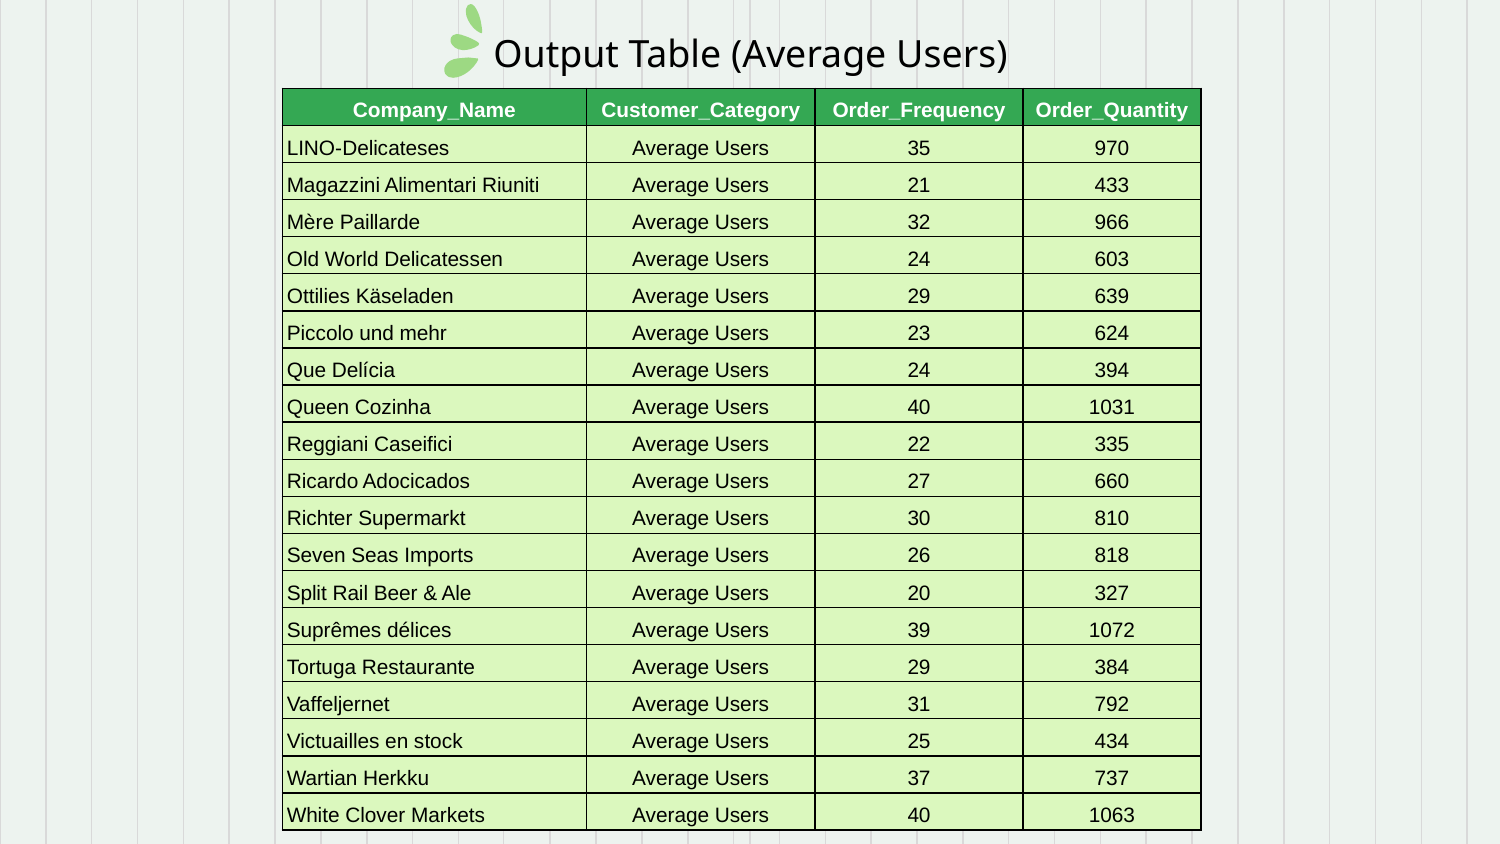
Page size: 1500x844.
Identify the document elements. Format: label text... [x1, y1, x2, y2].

table_cell Richter Supermarkt [283, 497, 586, 533]
table_cell Piccolo und mehr [283, 312, 586, 347]
table_cell Old World Delicatessen [283, 237, 586, 273]
table_header Order_Frequency [816, 109, 1022, 125]
table_cell Ottilies Käseladen [283, 274, 586, 310]
table_cell Average Users [587, 757, 814, 792]
table_cell Average Users [587, 237, 814, 273]
table_header Customer_Category [587, 109, 814, 125]
table_cell Suprêmes délices [283, 608, 586, 644]
table_cell 35 [816, 126, 1022, 162]
table_cell Tortuga Restaurante [283, 645, 586, 681]
table_cell 639 [1024, 274, 1200, 310]
table_cell 624 [1024, 312, 1200, 347]
table_cell Average Users [587, 719, 814, 755]
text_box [445, 1, 483, 81]
table_cell Average Users [587, 274, 814, 310]
table_cell Victuailles en stock [283, 719, 586, 755]
table_cell 29 [816, 274, 1022, 310]
table_cell Average Users [587, 163, 814, 199]
table_cell White Clover Markets [283, 794, 586, 829]
table_cell 31 [816, 682, 1022, 718]
table_cell Average Users [587, 126, 814, 162]
table_cell 21 [816, 163, 1022, 199]
table_cell Wartian Herkku [283, 757, 586, 792]
table_cell 24 [816, 237, 1022, 273]
table_cell 29 [816, 645, 1022, 681]
table_cell LINO-Delicateses [283, 126, 586, 162]
table_cell Average Users [587, 645, 814, 681]
table_cell 24 [816, 349, 1022, 384]
table_cell Average Users [587, 349, 814, 384]
table_cell 433 [1024, 163, 1200, 199]
table_cell 1063 [1024, 794, 1200, 829]
table_cell Que Delícia [283, 349, 586, 384]
table_cell Average Users [587, 200, 814, 236]
table_cell Seven Seas Imports [283, 534, 586, 570]
table_cell Queen Cozinha [283, 386, 586, 421]
table_cell 737 [1024, 757, 1200, 792]
table_cell 335 [1024, 423, 1200, 459]
table_cell Split Rail Beer & Ale [283, 571, 586, 607]
table_cell 20 [816, 571, 1022, 607]
table_cell 327 [1024, 571, 1200, 607]
table_cell 32 [816, 200, 1022, 236]
table_cell Average Users [587, 423, 814, 459]
table_cell 792 [1024, 682, 1200, 718]
table_cell 27 [816, 460, 1022, 496]
table_header Company_Name [283, 89, 586, 125]
table_cell Average Users [587, 794, 814, 829]
table_cell 660 [1024, 460, 1200, 496]
table_header Order_Quantity [1024, 89, 1200, 125]
table_cell 818 [1024, 534, 1200, 570]
table_cell 26 [816, 534, 1022, 570]
table_cell 25 [816, 719, 1022, 755]
table_cell Average Users [587, 534, 814, 570]
table_cell 1072 [1024, 608, 1200, 644]
table_cell 30 [816, 497, 1022, 533]
title Output Table (Average Users) [459, 14, 1042, 109]
table_cell 1031 [1024, 386, 1200, 421]
table_cell Average Users [587, 312, 814, 347]
table_cell 39 [816, 608, 1022, 644]
table_cell Average Users [587, 608, 814, 644]
table_cell Mère Paillarde [283, 200, 586, 236]
table_cell 40 [816, 386, 1022, 421]
table_cell Average Users [587, 682, 814, 718]
table_cell Average Users [587, 497, 814, 533]
table_cell 434 [1024, 719, 1200, 755]
table_cell 394 [1024, 349, 1200, 384]
table_cell Vaffeljernet [283, 682, 586, 718]
table_cell Magazzini Alimentari Riuniti [283, 163, 586, 199]
table_cell Ricardo Adocicados [283, 460, 586, 496]
table_cell 603 [1024, 237, 1200, 273]
table_cell 40 [816, 794, 1022, 829]
table_cell 23 [816, 312, 1022, 347]
table_cell 810 [1024, 497, 1200, 533]
table_cell Average Users [587, 571, 814, 607]
table_cell Reggiani Caseifici [283, 423, 586, 459]
table_cell 384 [1024, 645, 1200, 681]
table_cell Average Users [587, 386, 814, 421]
table_cell 37 [816, 757, 1022, 792]
table_cell Average Users [587, 460, 814, 496]
table_cell 970 [1024, 126, 1200, 162]
table_cell 966 [1024, 200, 1200, 236]
table_cell 22 [816, 423, 1022, 459]
